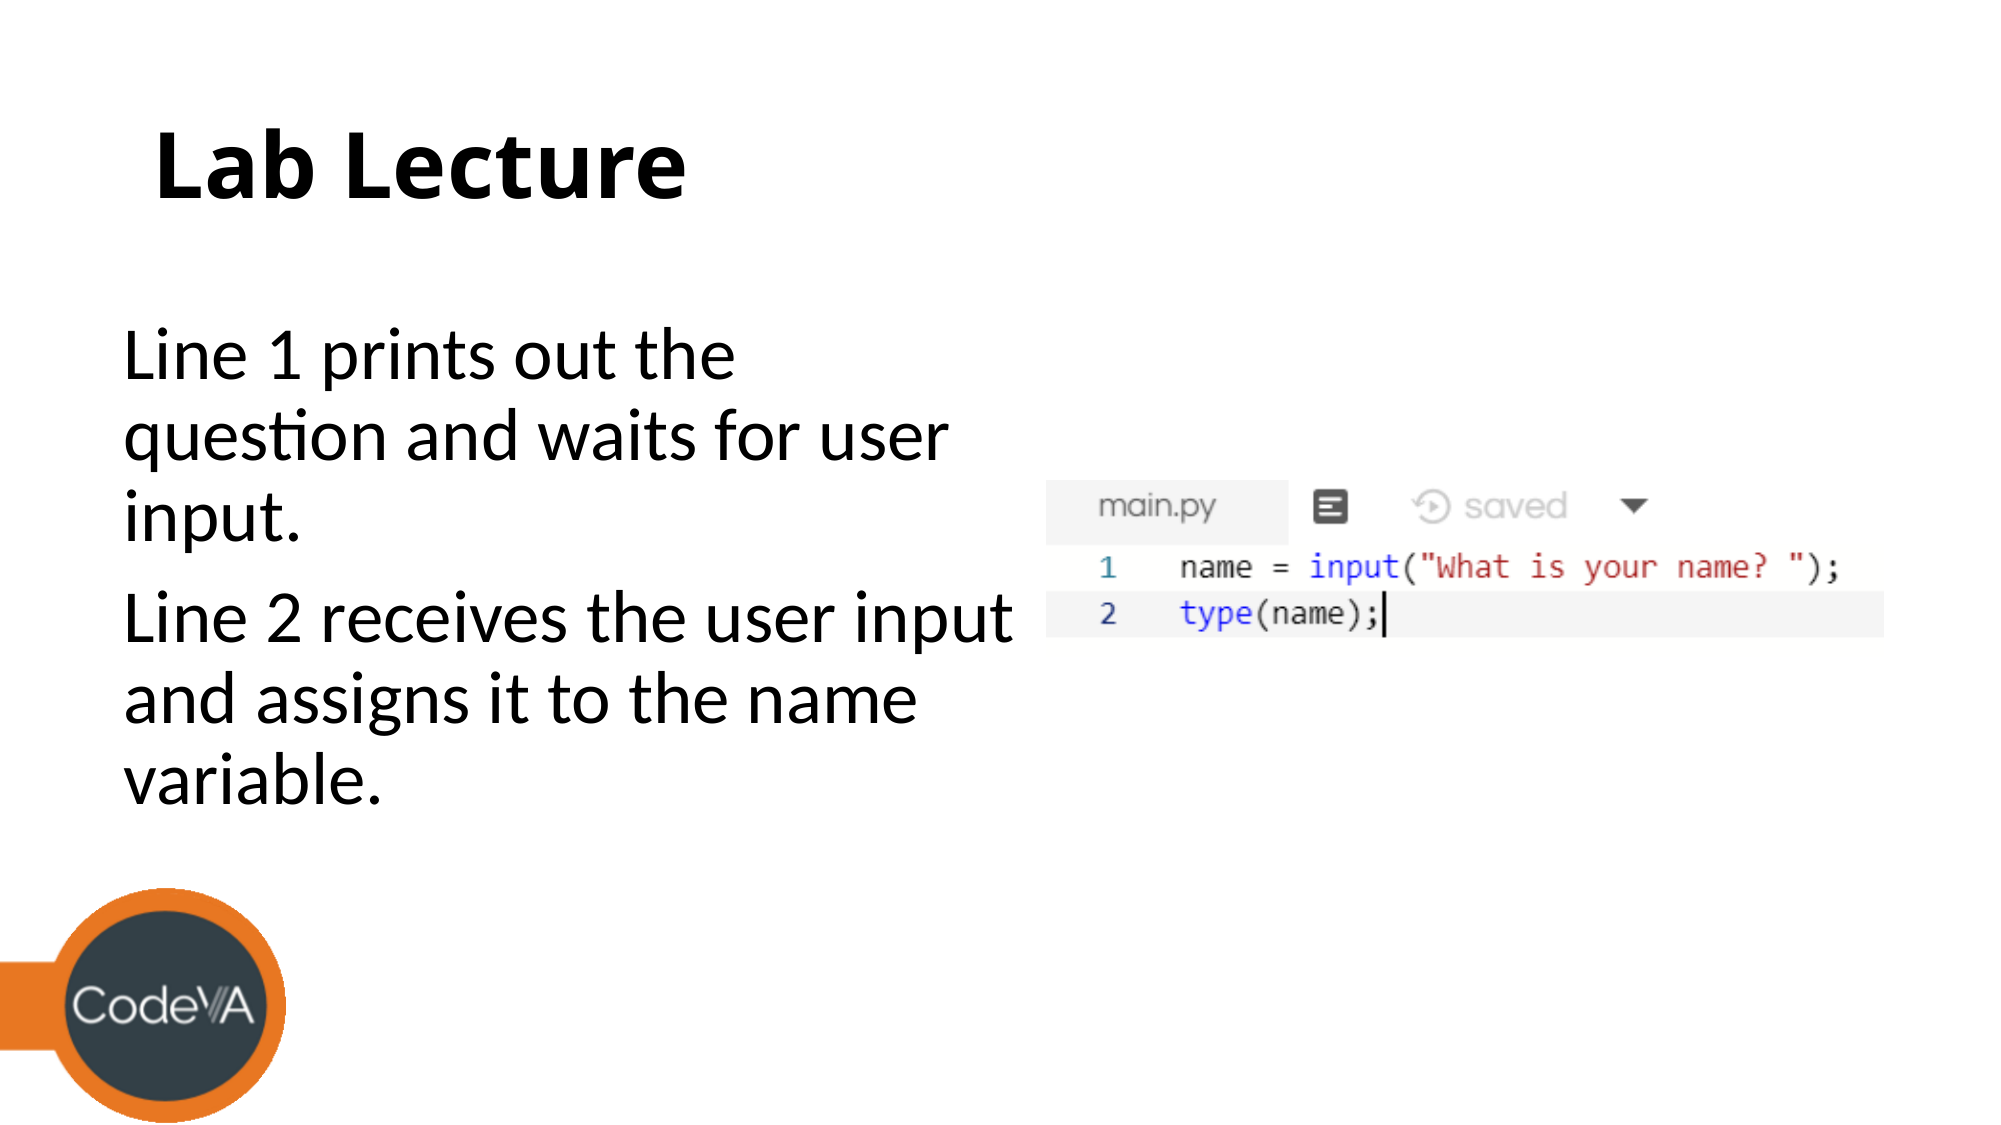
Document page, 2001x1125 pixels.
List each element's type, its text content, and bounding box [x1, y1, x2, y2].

picture [0, 885, 286, 1125]
picture [1046, 480, 1884, 658]
list Line 1 prints out the question and waits for user input. Line 2 receives the user input and assigns it to the name variable. [108, 299, 1034, 839]
title Lab Lecture [137, 59, 1863, 278]
